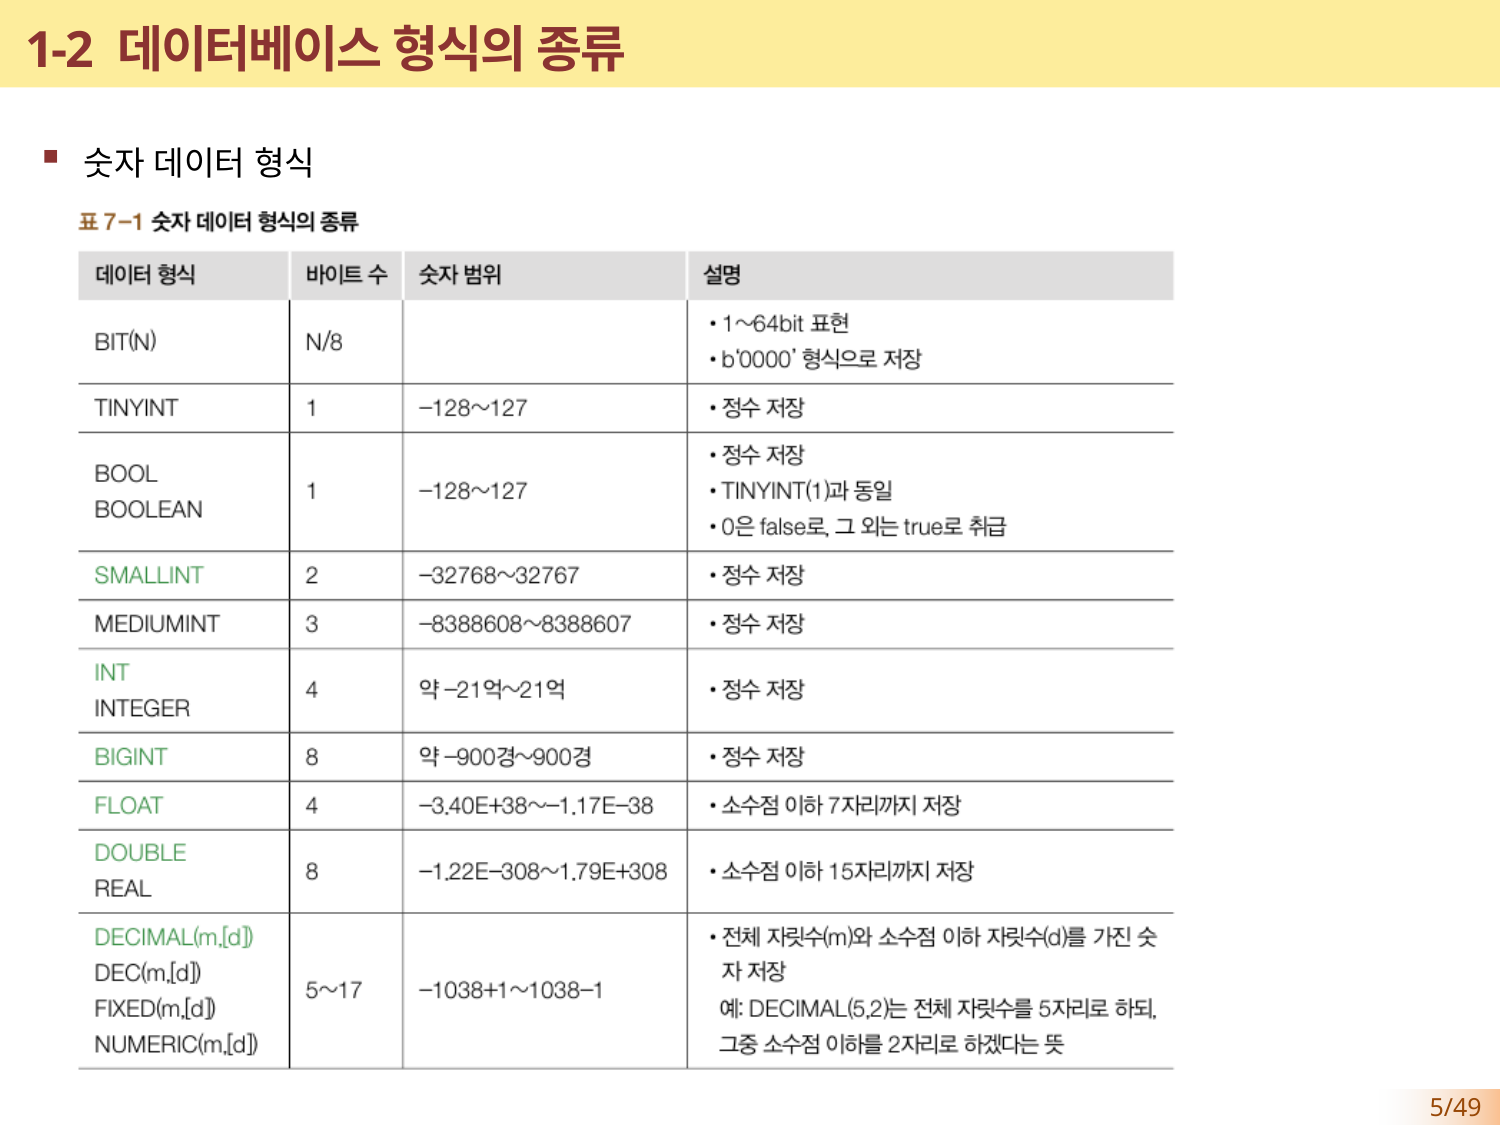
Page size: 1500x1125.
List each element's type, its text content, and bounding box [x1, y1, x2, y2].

title 1-2 데이터베이스 형식의 종류 [10, 8, 1260, 87]
picture [63, 193, 1189, 1087]
list 숫자 데이터 형식 [10, 126, 1481, 1057]
